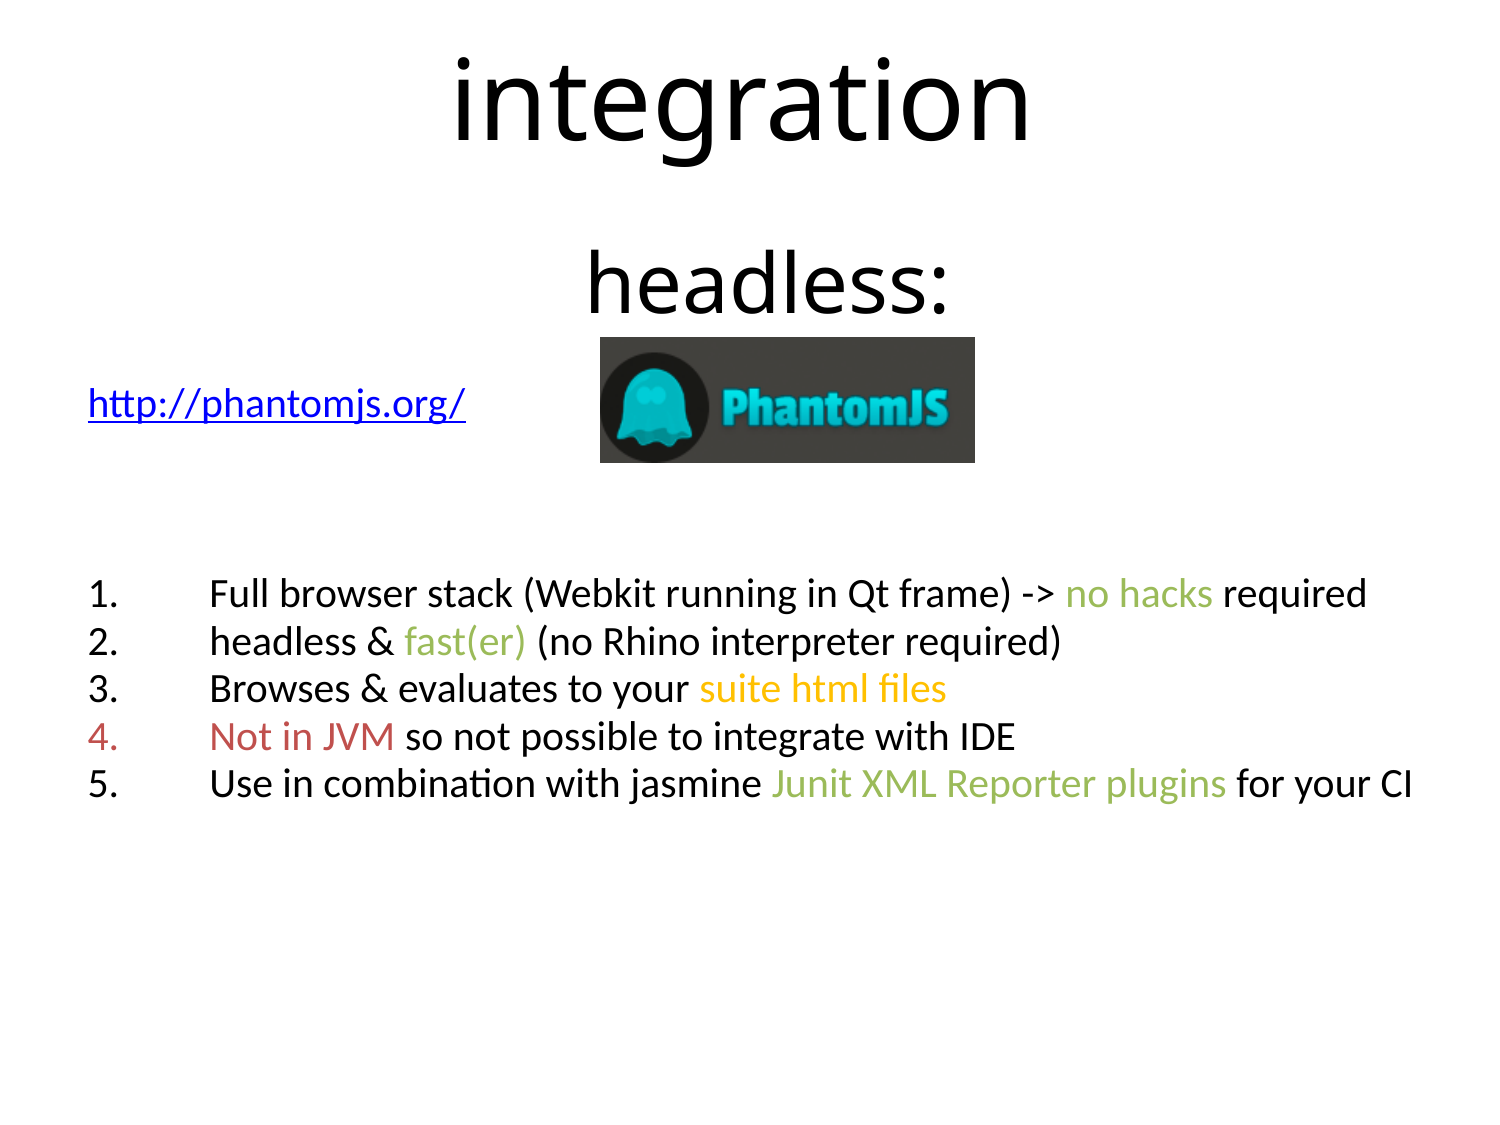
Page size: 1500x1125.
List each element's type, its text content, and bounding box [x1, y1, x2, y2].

text_box headless: http://phantomjs.org/ Full browser stack (Webkit running in Qt frame) -> no hacks required headless & fast(er) (no Rhino interpreter required) Browses & evaluates to your suite html files Not in JVM so not possible to integrate with IDE Use in combination with jasmine Junit XML Reporter plugins for your CI [87, 237, 1449, 938]
picture [599, 337, 976, 463]
text_box integration [62, 37, 1424, 200]
